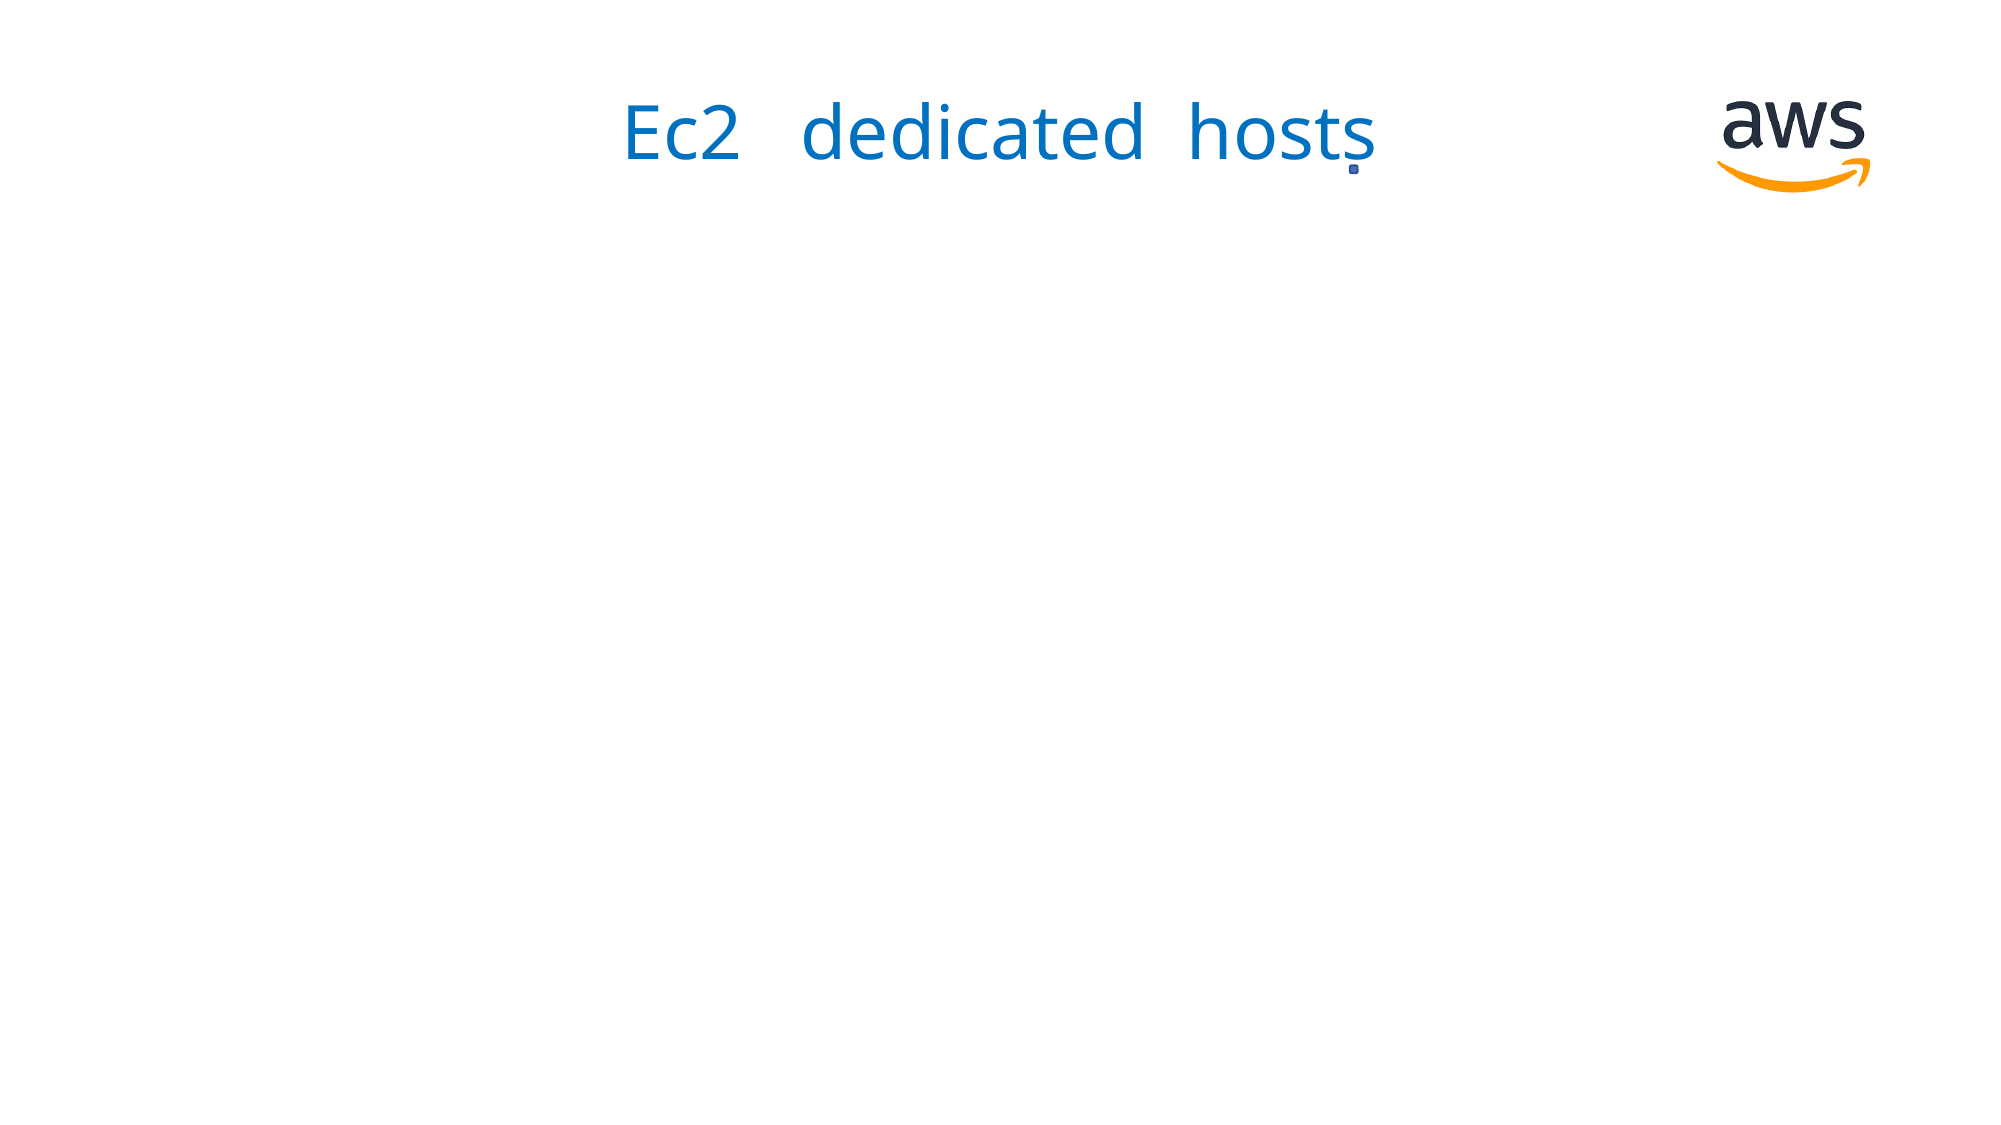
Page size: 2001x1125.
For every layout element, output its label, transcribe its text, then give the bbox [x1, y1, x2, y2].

text_box Ec2 dedicated hosts [606, 76, 1393, 182]
picture [1716, 100, 1871, 194]
